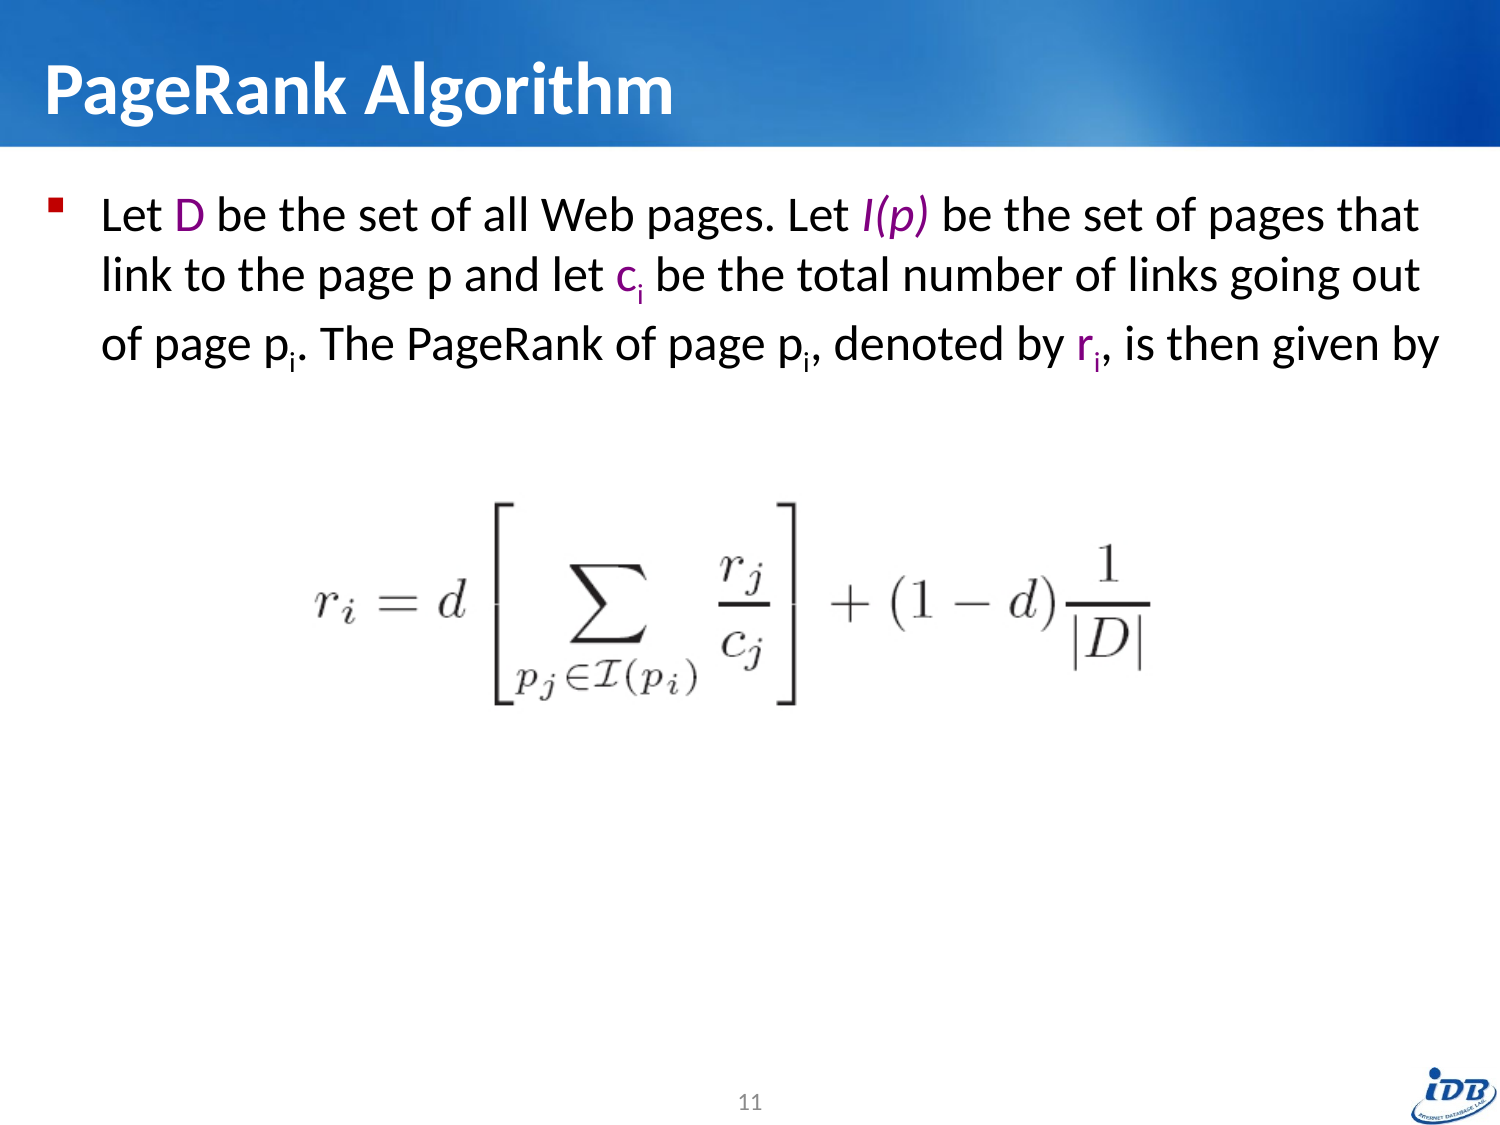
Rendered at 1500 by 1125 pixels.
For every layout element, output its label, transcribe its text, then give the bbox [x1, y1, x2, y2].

slide_number 11 [684, 1082, 816, 1118]
list Let D be the set of all Web pages. Let I(p) be the set of pages that link to the page p and let ci be the total number of links going out of page pi. The PageRank of page pi, denoted by ri, is then given by [29, 174, 1471, 1071]
title PageRank Algorithm [29, 19, 1471, 149]
picture [0, 0, 1500, 1125]
